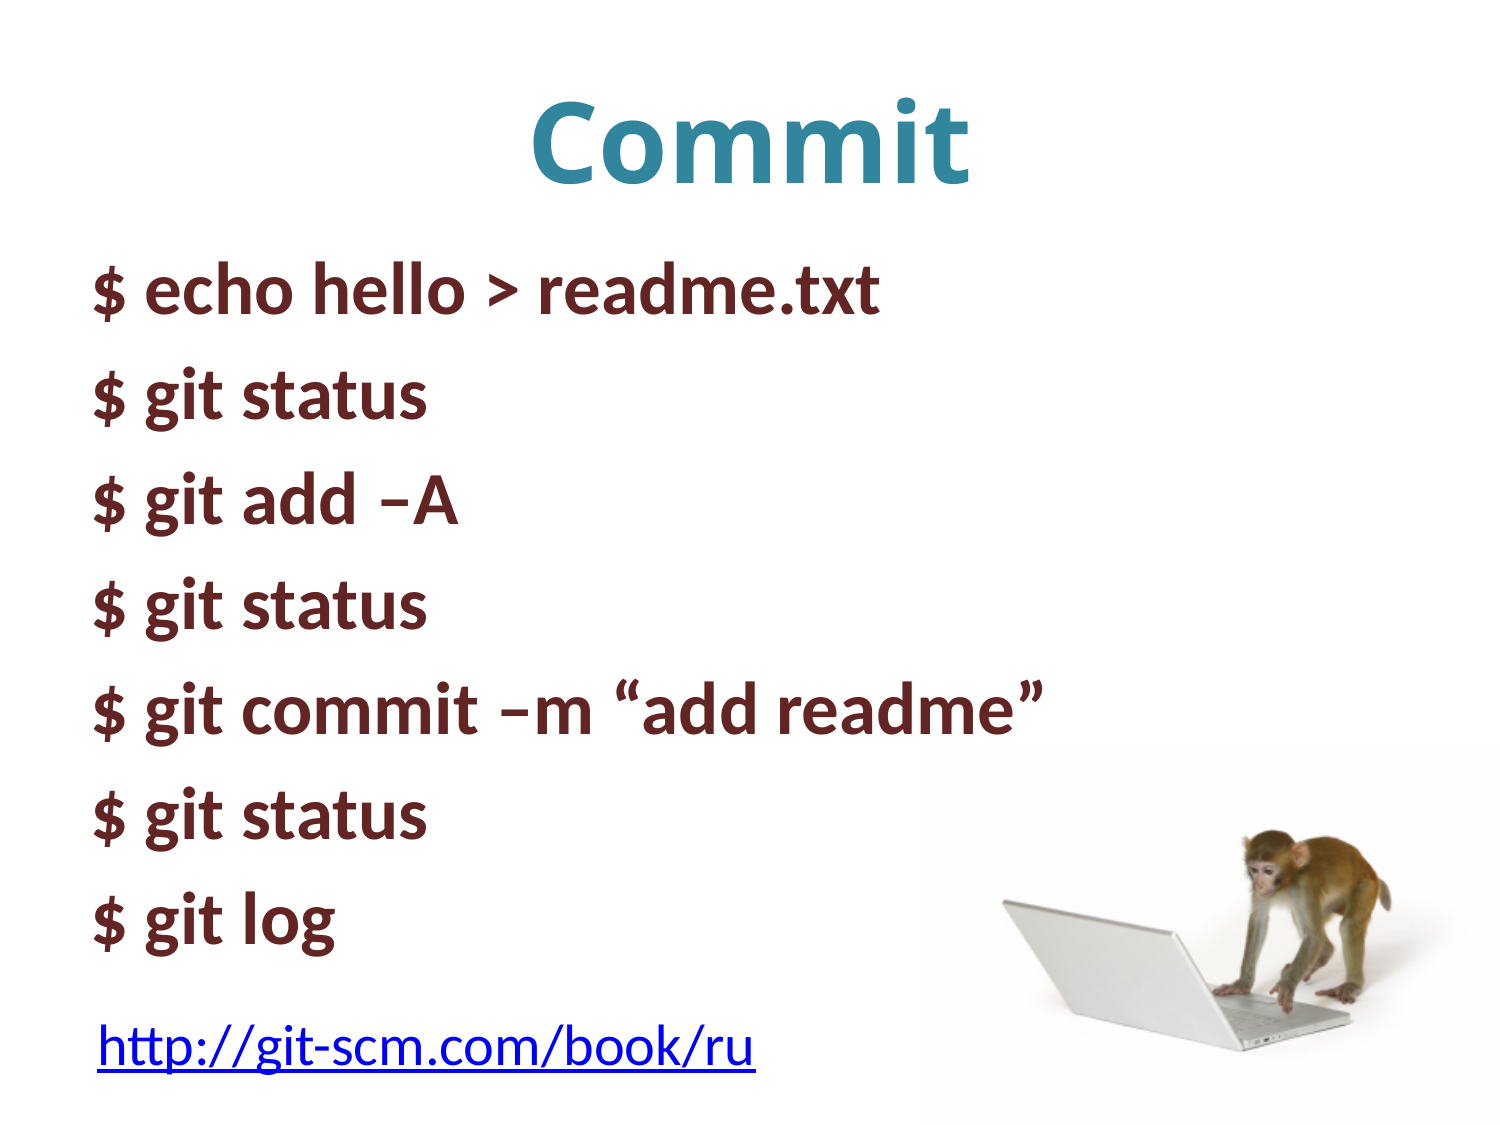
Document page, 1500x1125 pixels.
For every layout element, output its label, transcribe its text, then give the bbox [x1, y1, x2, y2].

picture [923, 741, 1498, 1125]
title Commit [75, 45, 1425, 231]
text_box http://git-scm.com/book/ru [82, 999, 771, 1085]
list $ echo hello > readme.txt $ git status $ git add –A $ git status $ git commit –m “add readme” $ git status $ git log [75, 231, 1425, 975]
